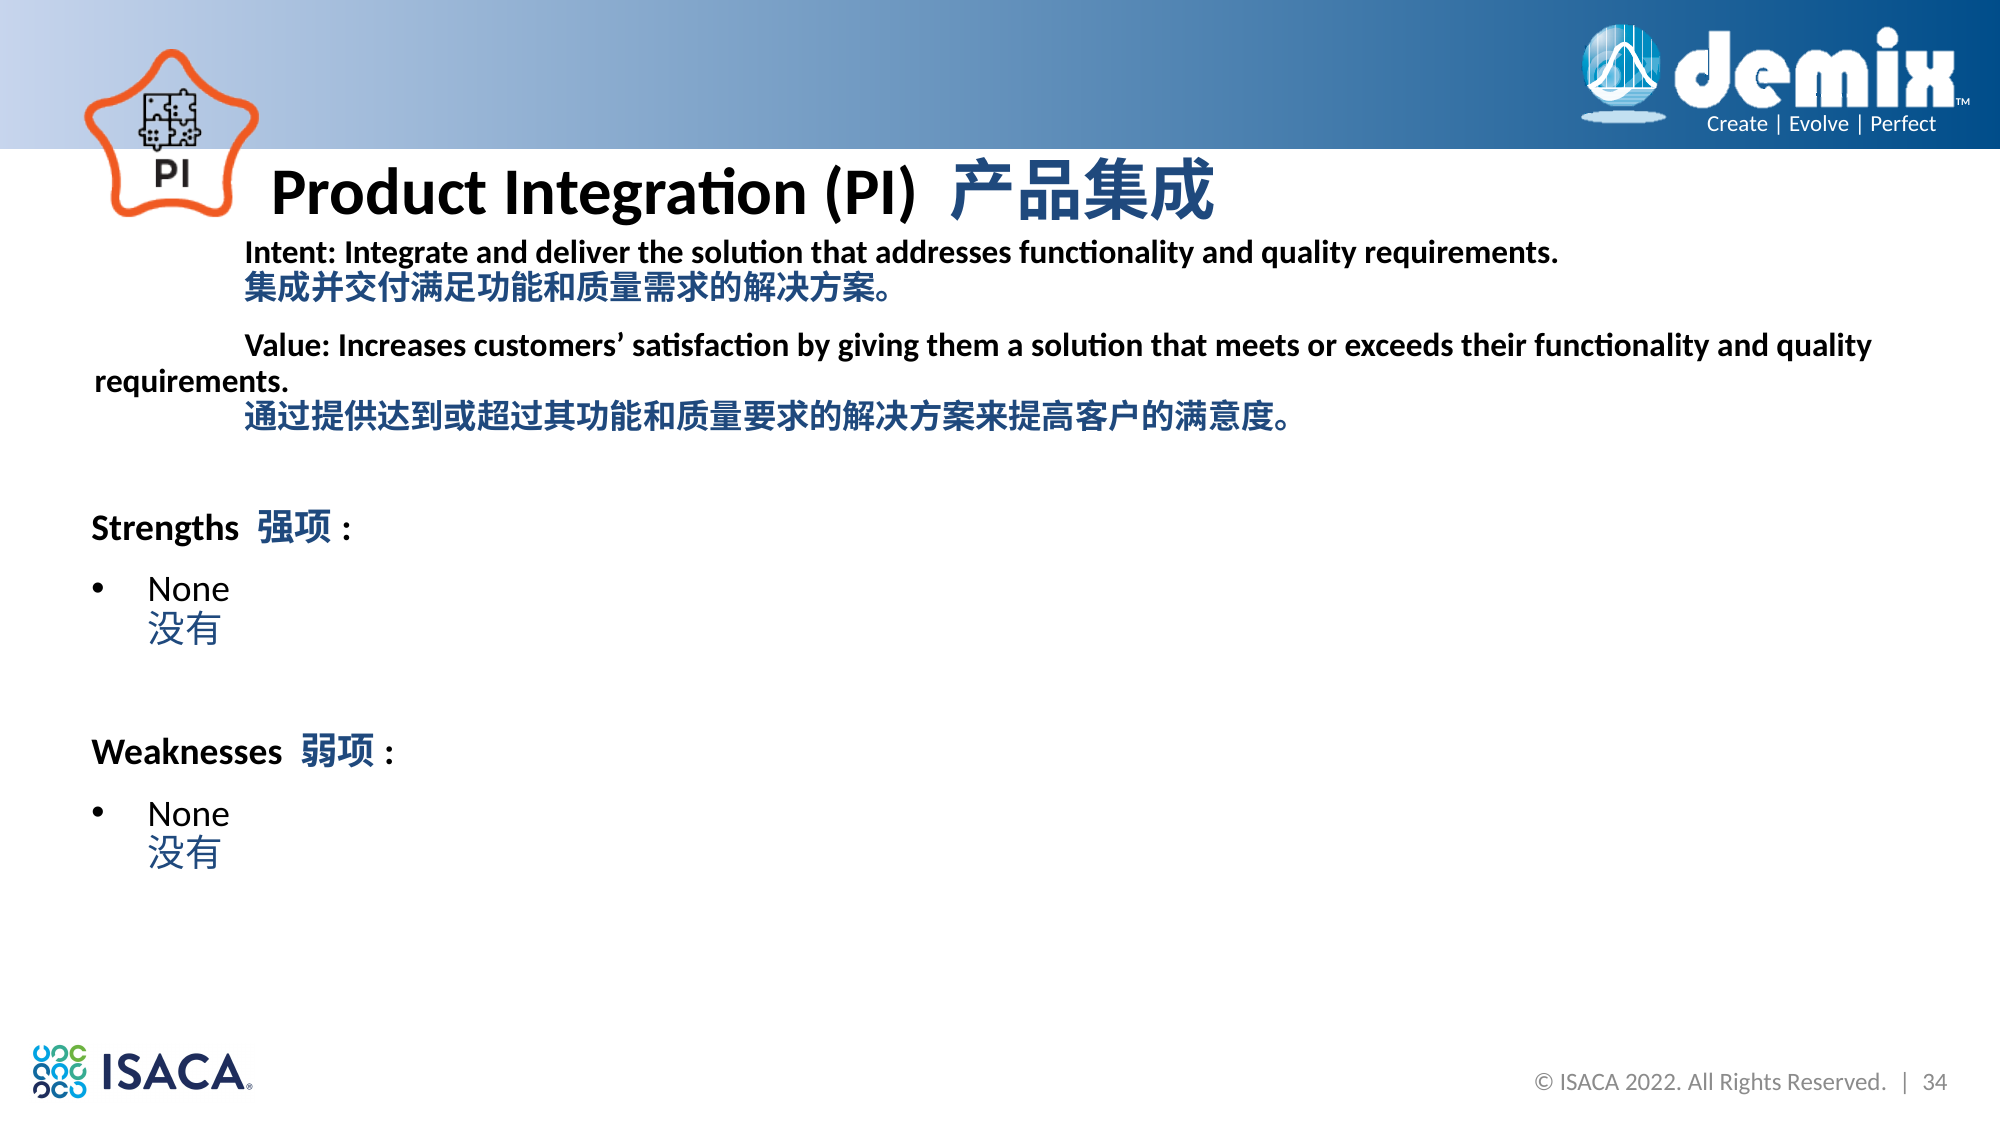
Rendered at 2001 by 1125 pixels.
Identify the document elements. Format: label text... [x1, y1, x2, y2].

picture [1549, 3, 2000, 153]
text_box Strengths 强项: None 没有 Weaknesses 弱项: None 没有 [76, 500, 1925, 1009]
list Intent: Integrate and deliver the solution that addresses functionality and quality requirements. 集成并交付满足功能和质量需求的解决方案。 Value: Increases customers’ satisfaction by giving them a solution that meets or exceeds their functionality and quality requirements. 通过提供达到或超过其功能和质量要求的解决方案来提高客户的满意度。 [79, 227, 1981, 881]
title Product Integration (PI) 产品集成 [255, 91, 1900, 227]
picture [29, 1043, 255, 1103]
picture [79, 49, 266, 219]
